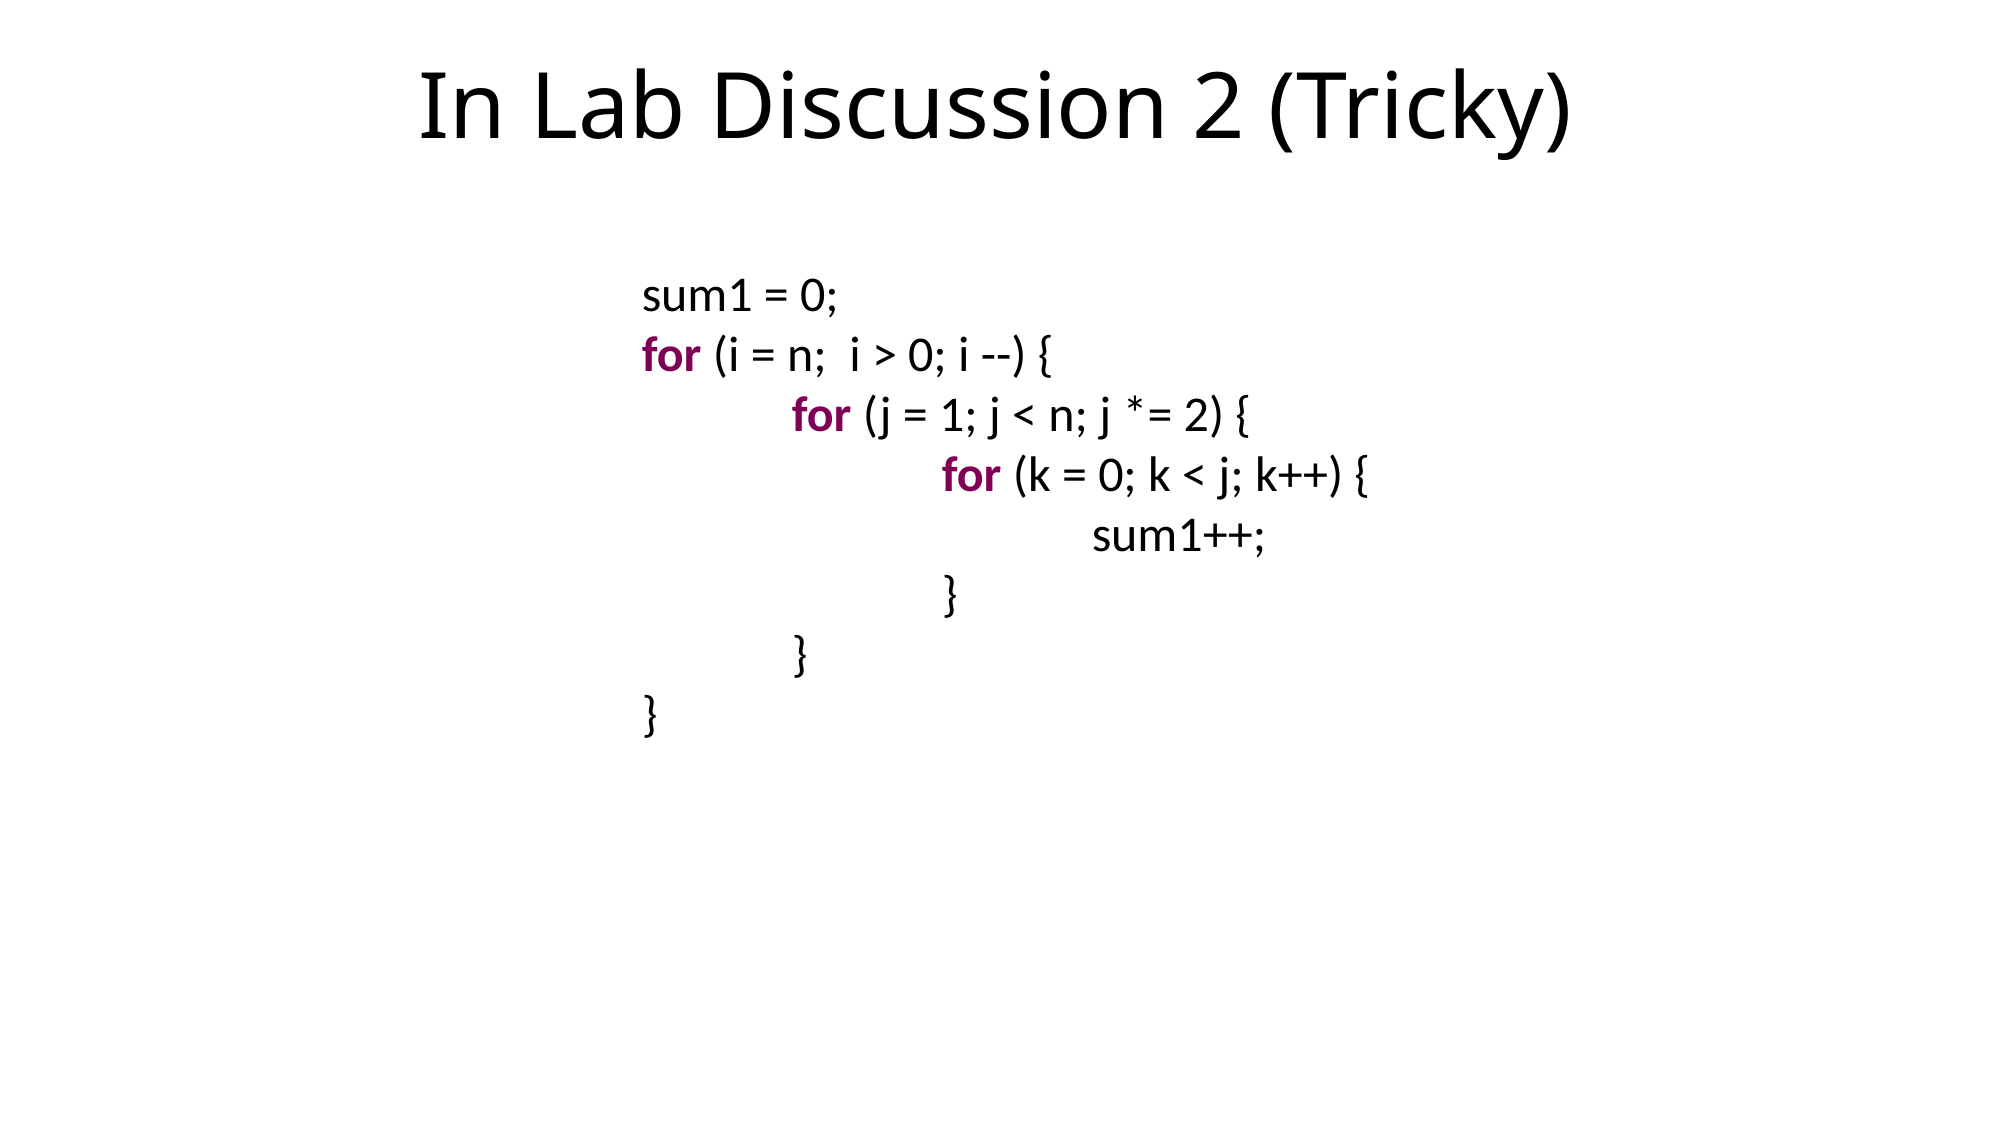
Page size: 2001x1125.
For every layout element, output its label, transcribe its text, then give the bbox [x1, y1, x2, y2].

text_box sum1 = 0; for (i = n; i > 0; i --) { for (j = 1; j < n; j *= 2) { for (k = 0; k < j; k++) { sum1++; } } } [327, 254, 1744, 749]
title In Lab Discussion 2 (Tricky) [133, 0, 1859, 218]
